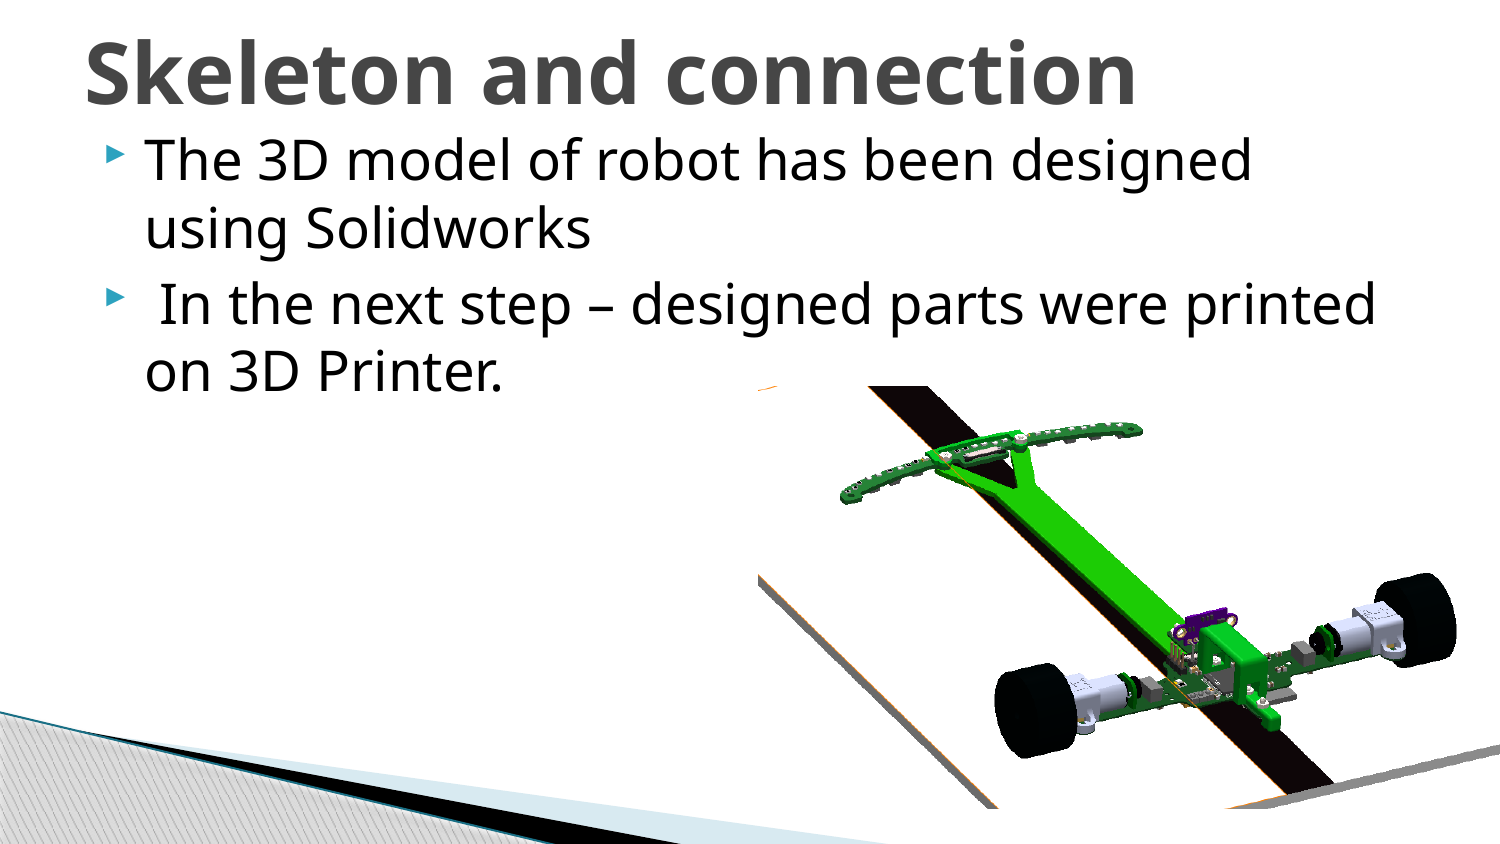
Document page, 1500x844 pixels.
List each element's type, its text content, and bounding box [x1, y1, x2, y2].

picture [758, 386, 1500, 809]
list The 3D model of robot has been designed using Solidworks In the next step – designed parts were printed on 3D Printer. [70, 141, 1421, 727]
title Skeleton and connection [70, 0, 1421, 141]
